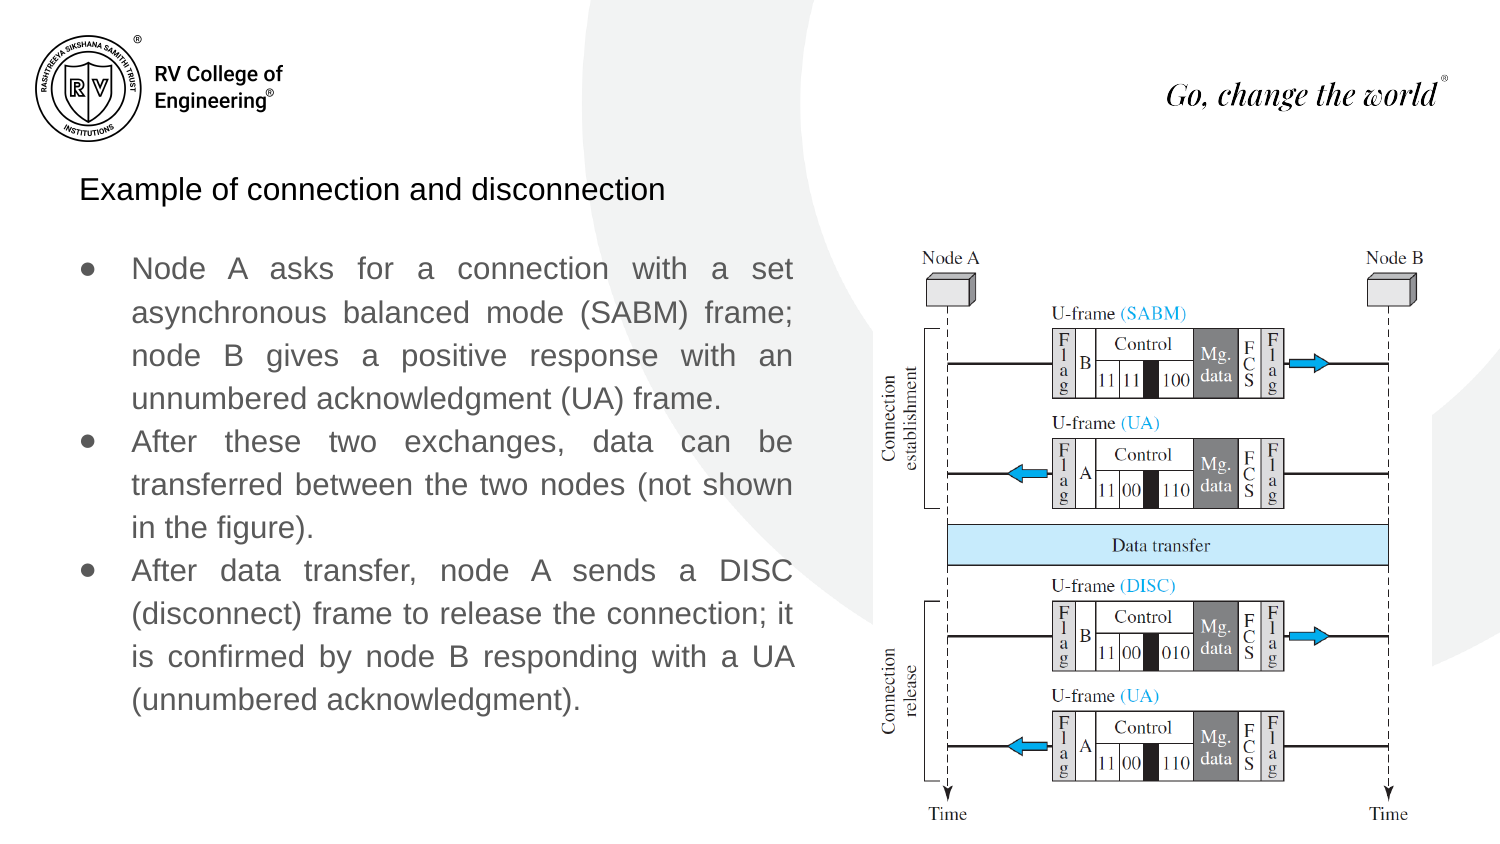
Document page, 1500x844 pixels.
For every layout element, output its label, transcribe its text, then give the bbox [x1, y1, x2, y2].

title Example of connection and disconnection [64, 153, 1462, 248]
picture [0, 0, 1500, 844]
list Node A asks for a connection with a set asynchronous balanced mode (SABM) frame; node B gives a positive response with an unnumbered acknowledgment (UA) frame. After these two exchanges, data can be transferred between the two nodes (not shown in the figure). After data transfer, node A sends a DISC (disconnect) frame to release the connection; it is confirmed by node B responding with a UA (unnumbered acknowledgment). [41, 228, 810, 844]
